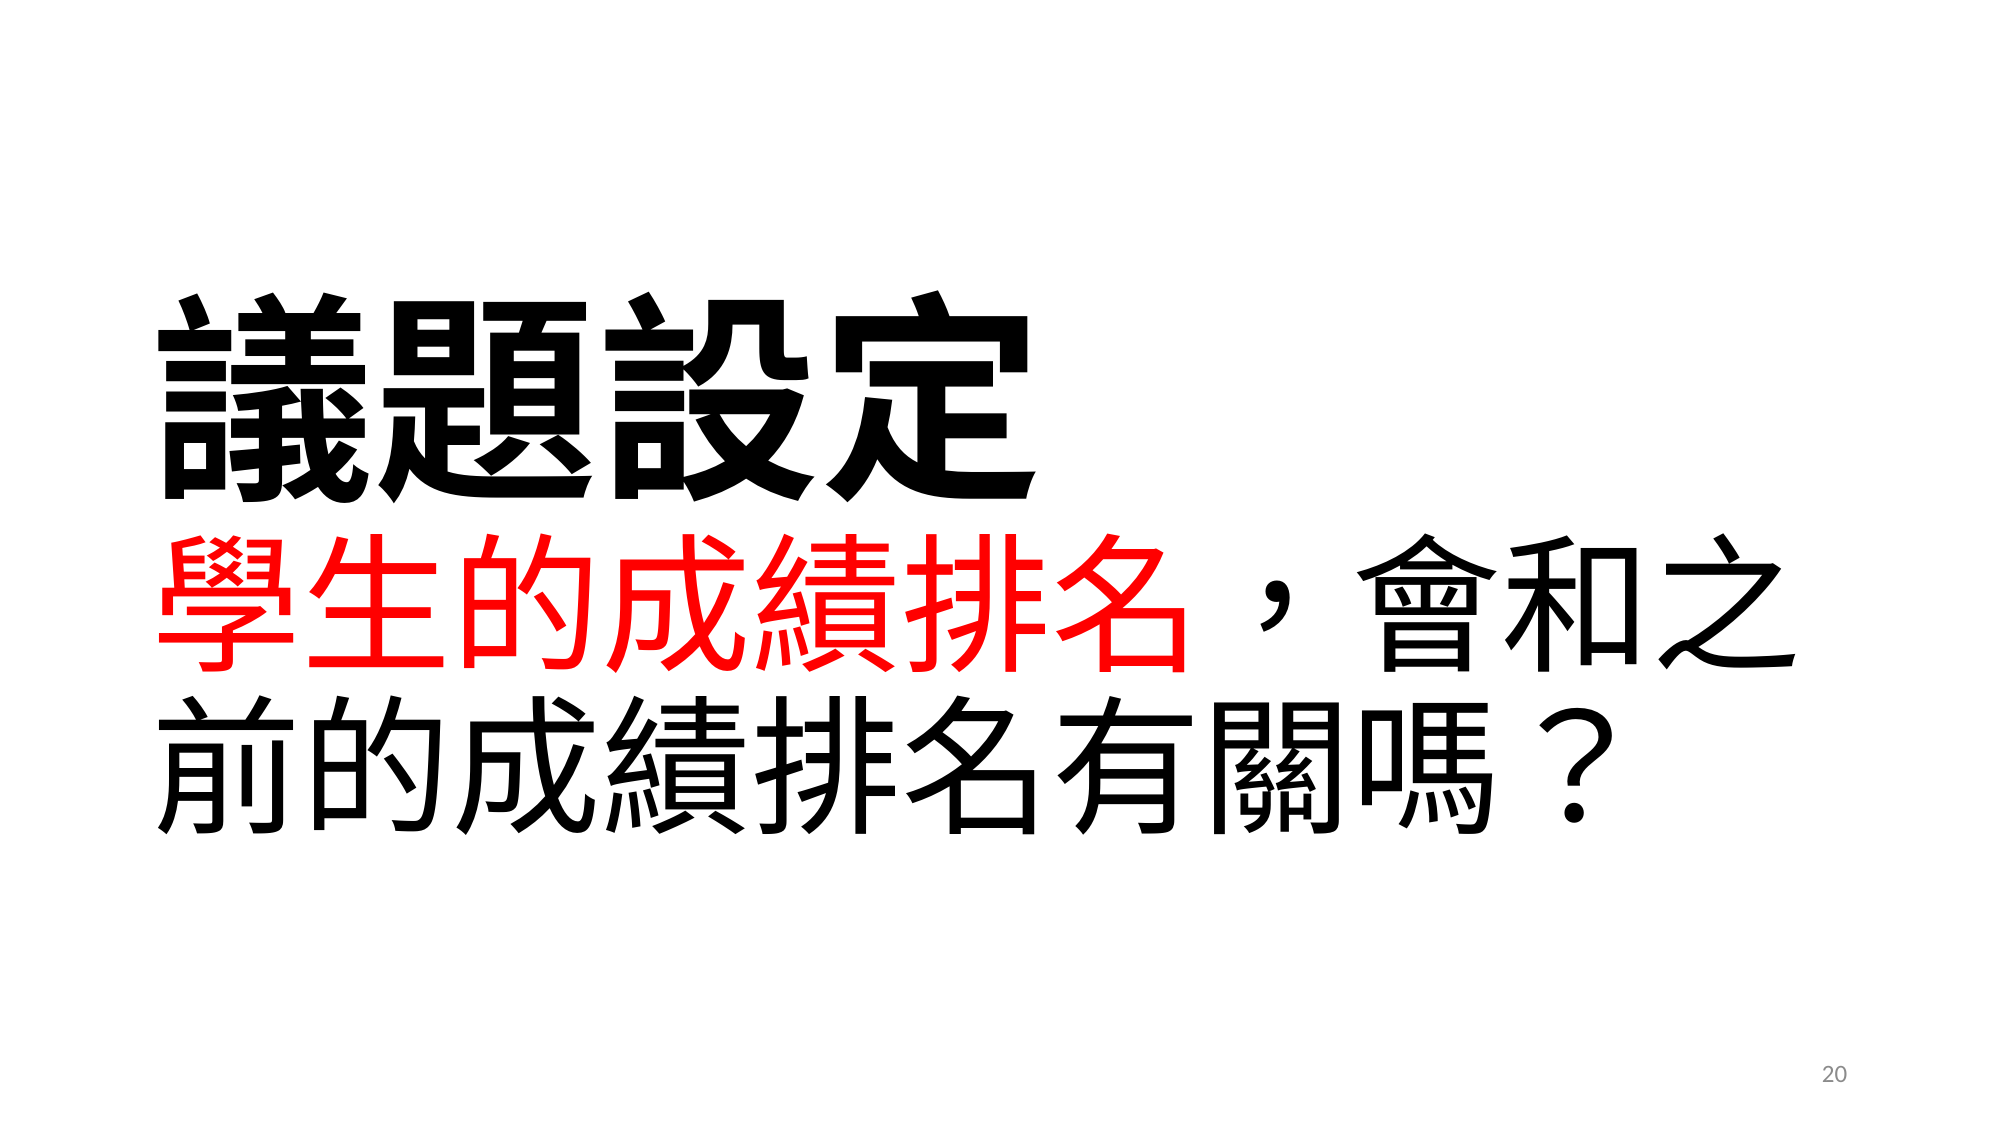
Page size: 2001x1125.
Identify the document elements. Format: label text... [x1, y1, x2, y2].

title 議題設定 學生的成績排名，會和之前的成績排名有關嗎？ [136, 280, 1862, 863]
slide_number 20 [1412, 1042, 1863, 1103]
